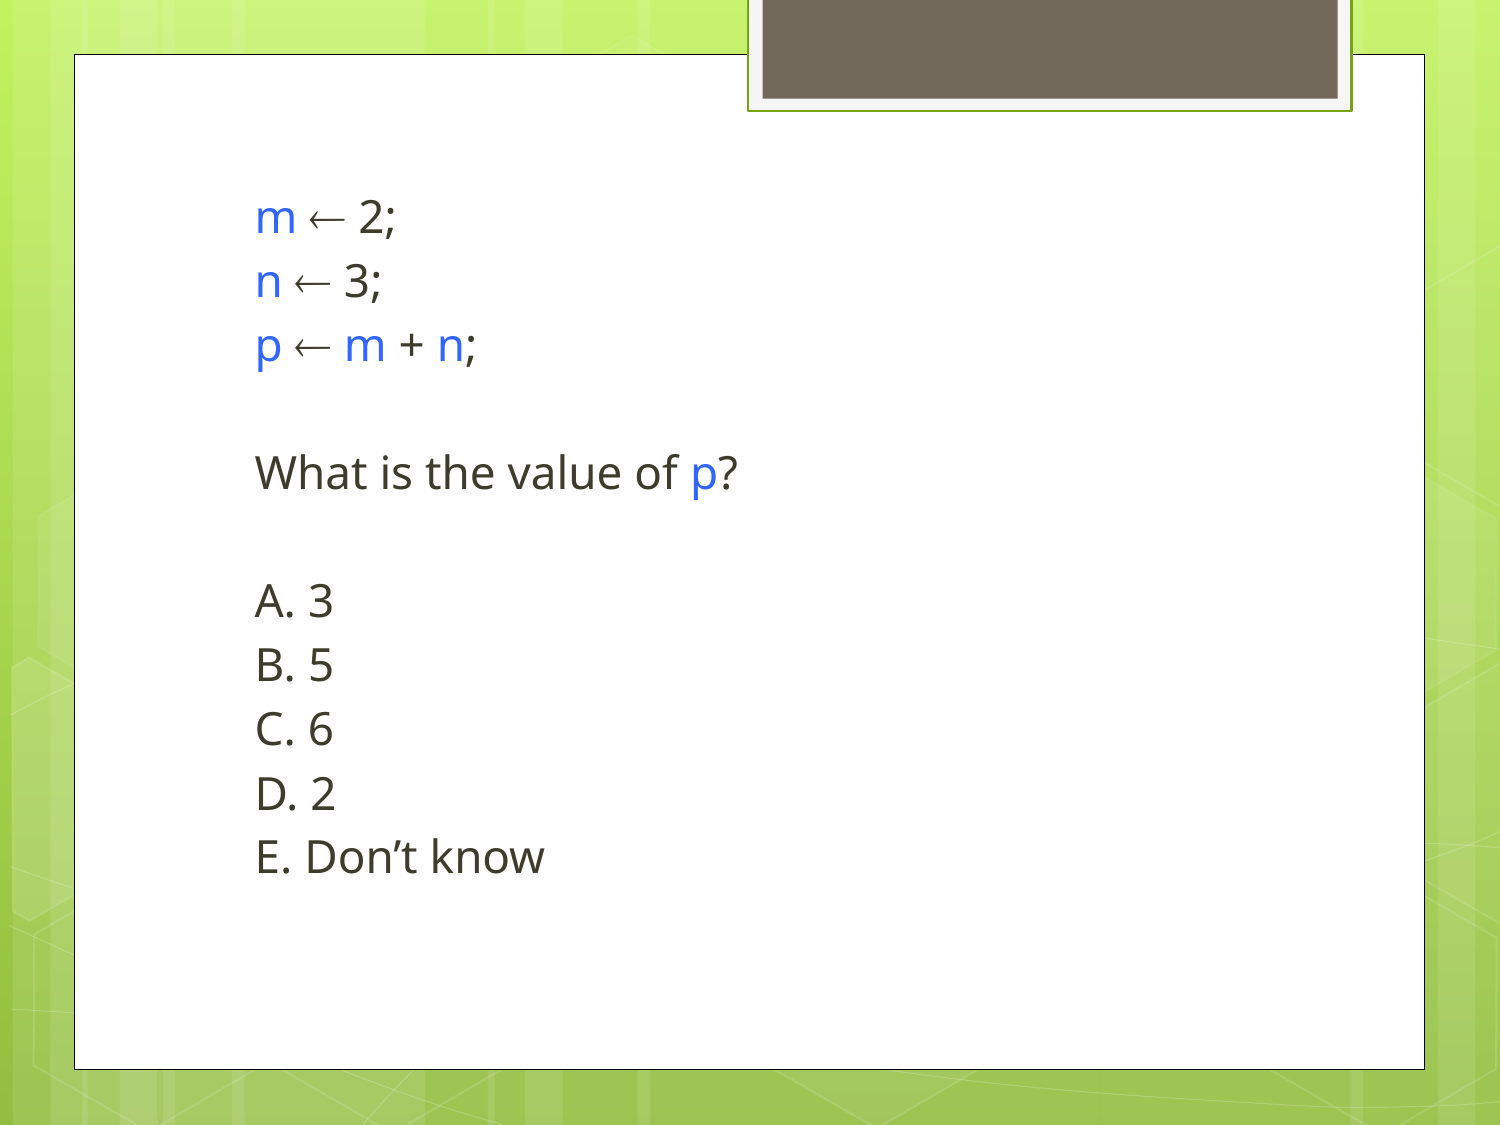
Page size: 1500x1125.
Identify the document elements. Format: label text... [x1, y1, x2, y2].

list m  2; n  3; p  m + n; What is the value of p? A. 3 B. 5 C. 6 D. 2 E. Don’t know [179, 179, 1292, 951]
